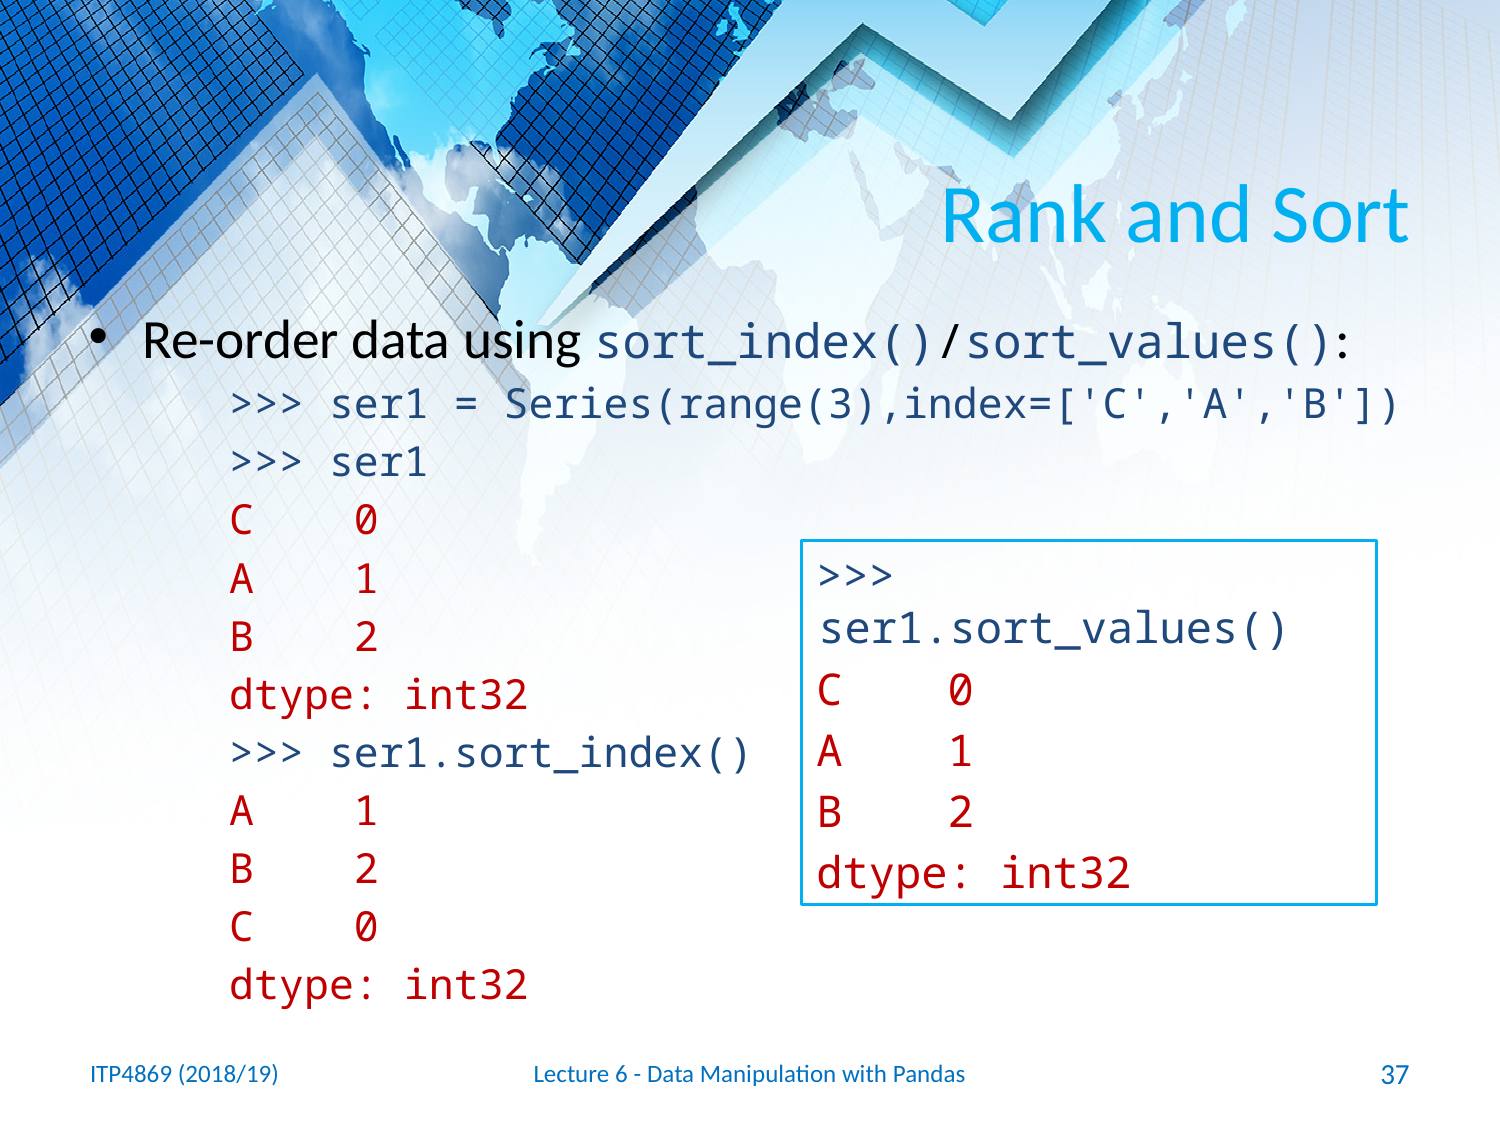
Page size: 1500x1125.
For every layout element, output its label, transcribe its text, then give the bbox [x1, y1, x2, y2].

footer Lecture 6 - Data Manipulation with Pandas [512, 1042, 988, 1103]
picture [0, 0, 1500, 1125]
slide_number 37 [1074, 1042, 1425, 1103]
list Re-order data using sort_index()/sort_values(): >>> ser1 = Series(range(3),index=['C','A','B']) >>> ser1 C 0 A 1 B 2 dtype: int32 >>> ser1.sort_index() A 1 B 2 C 0 dtype: int32 [73, 295, 1427, 1031]
slide_number ITP4869 (2018/19) [75, 1042, 425, 1103]
text_box >>> ser1.sort_values() C 0 A 1 B 2 dtype: int32 [801, 540, 1377, 905]
title Rank and Sort [73, 128, 1427, 290]
